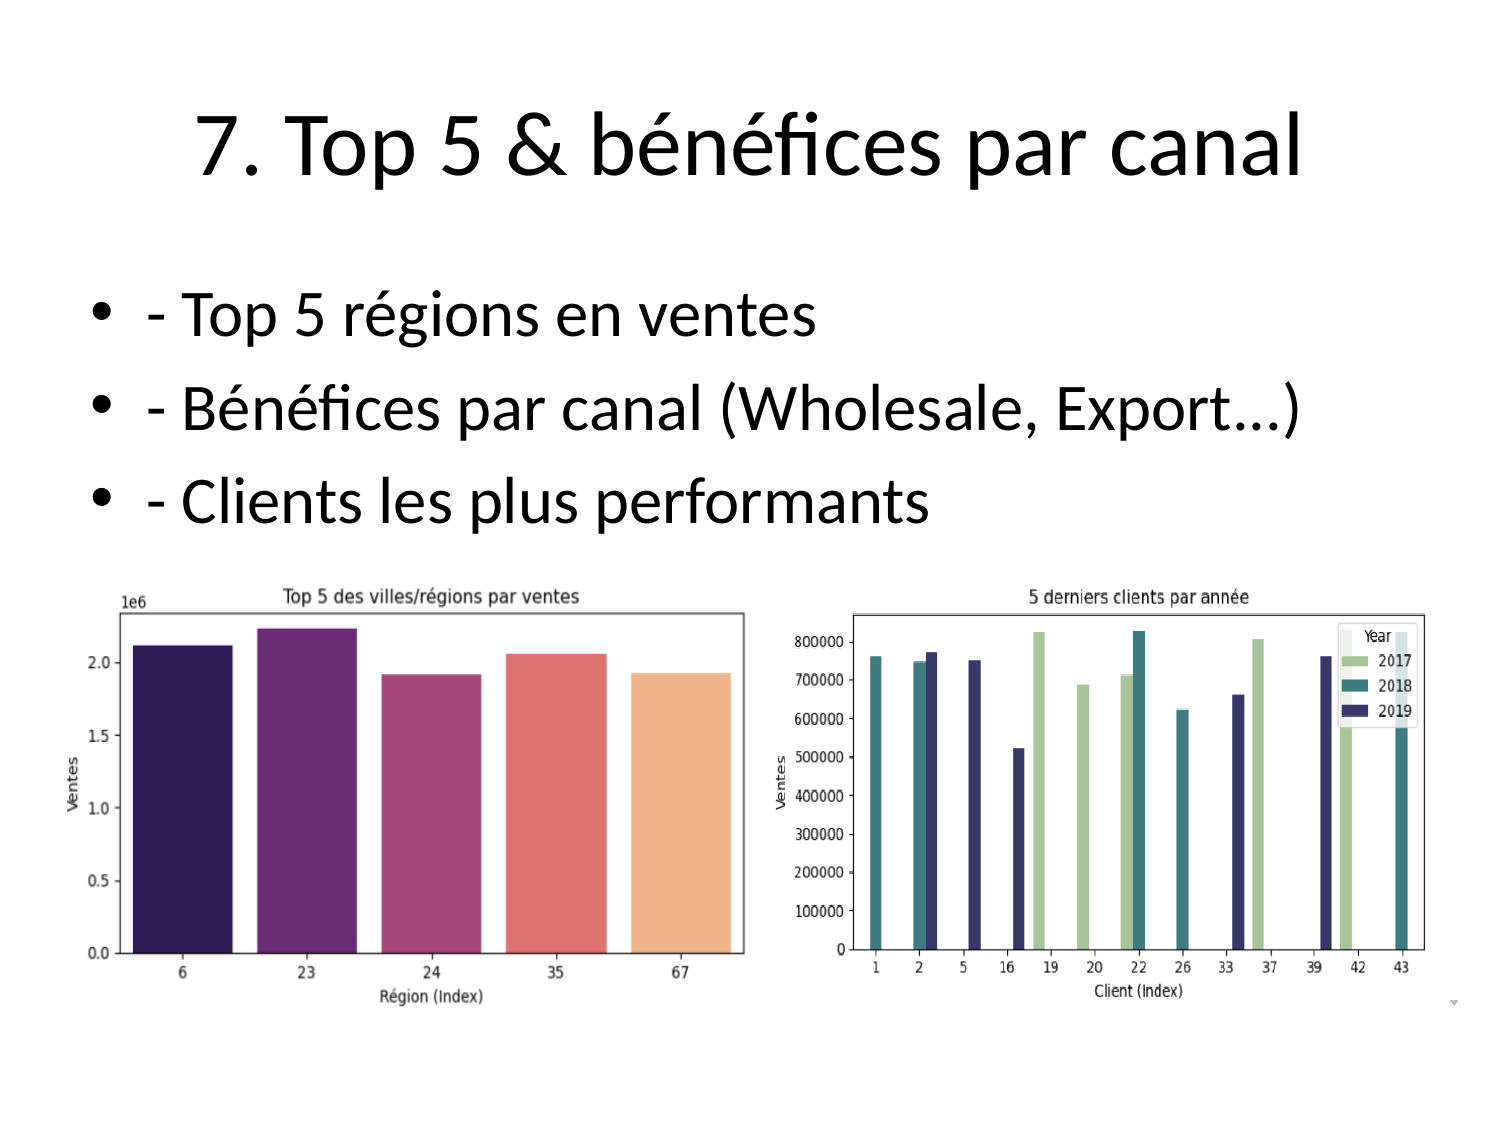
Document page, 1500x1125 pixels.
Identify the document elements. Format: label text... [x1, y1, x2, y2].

picture [62, 567, 1468, 1035]
list - Top 5 régions en ventes - Bénéfices par canal (Wholesale, Export...) - Clients les plus performants [75, 262, 1425, 573]
title 7. Top 5 & bénéfices par canal [75, 45, 1425, 233]
